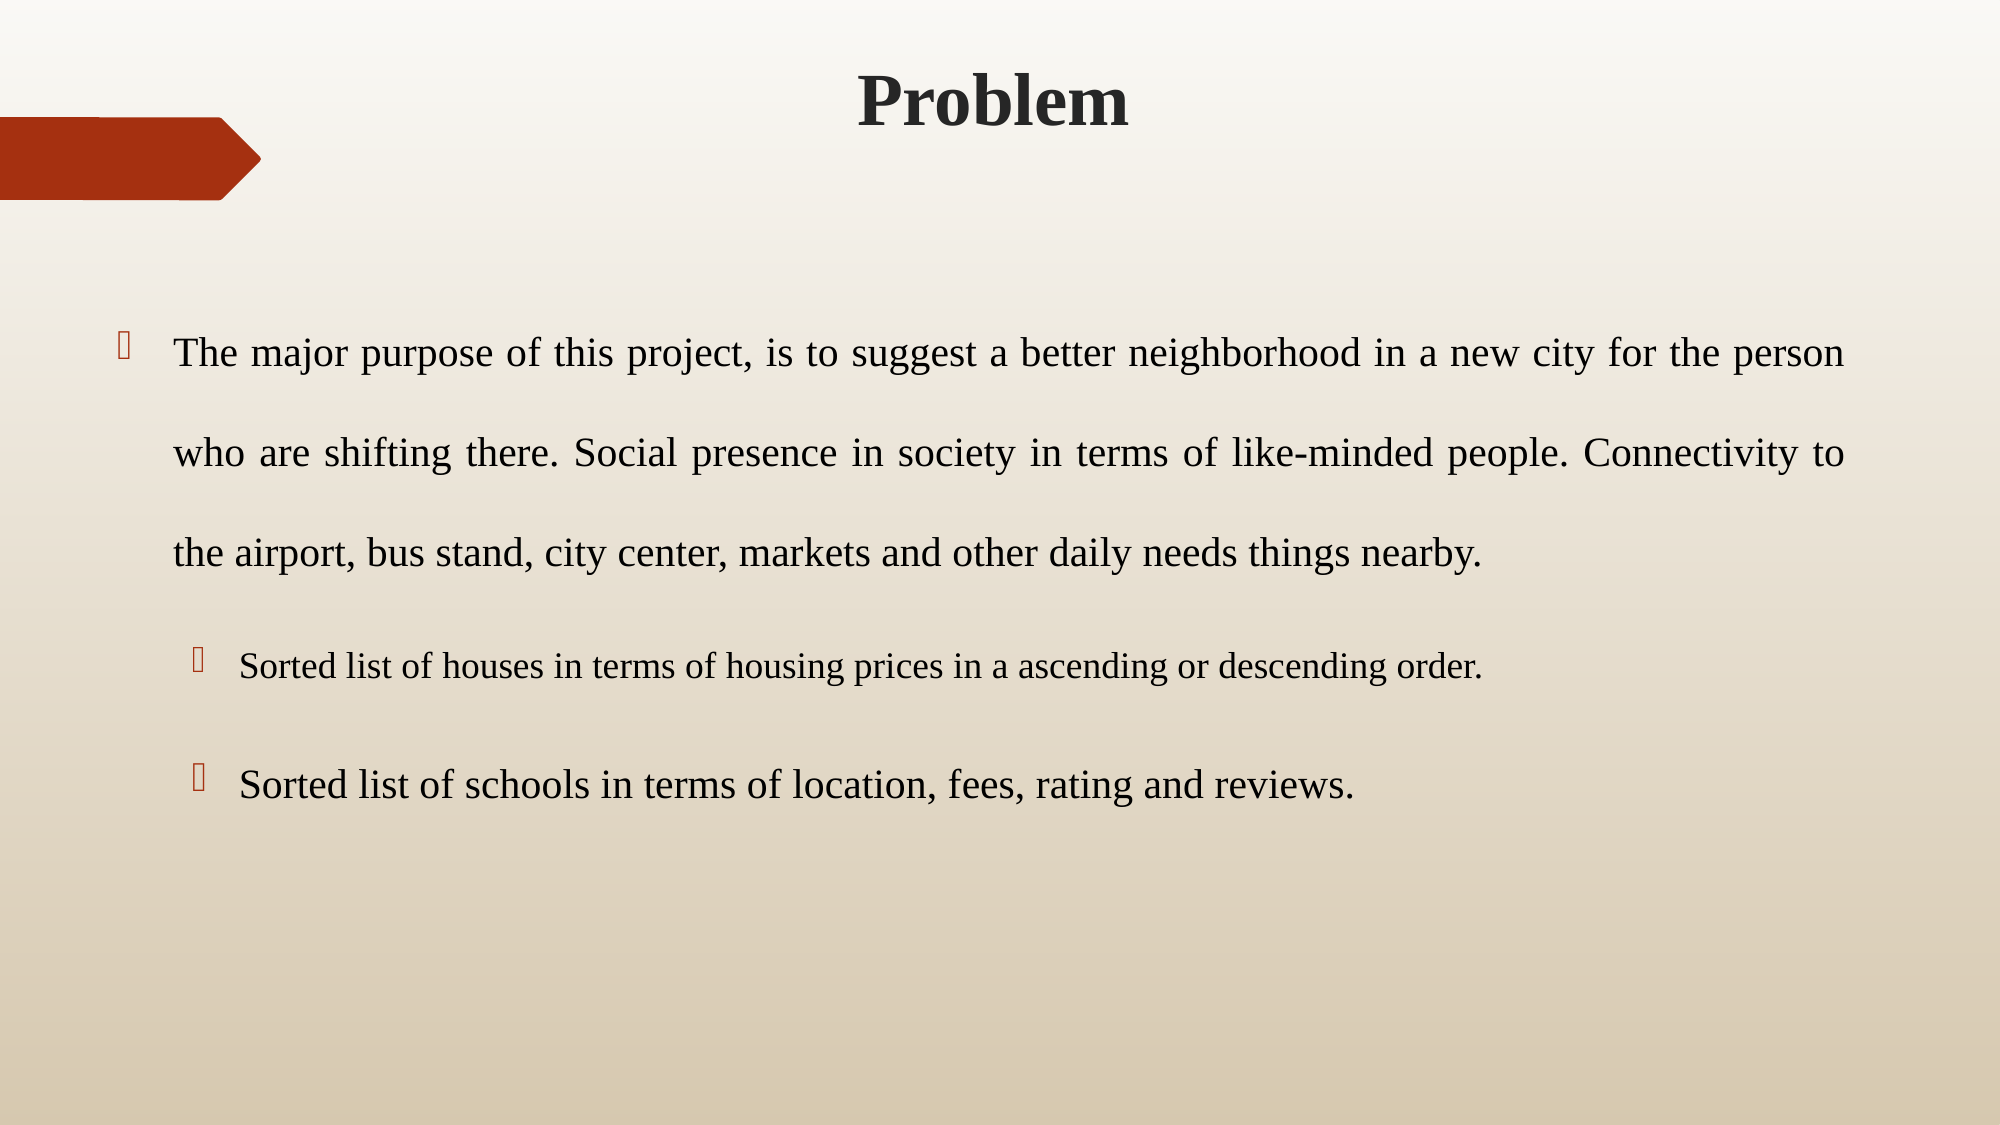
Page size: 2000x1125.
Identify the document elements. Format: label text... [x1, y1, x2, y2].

title Problem [31, 42, 1957, 157]
list The major purpose of this project, is to suggest a better neighborhood in a new city for the person who are shifting there. Social presence in society in terms of like-minded people. Connectivity to the airport, bus stand, city center, markets and other daily needs things nearby. Sorted list of houses in terms of housing prices in a ascending or descending order. Sorted list of schools in terms of location, fees, rating and reviews. [101, 267, 1862, 980]
